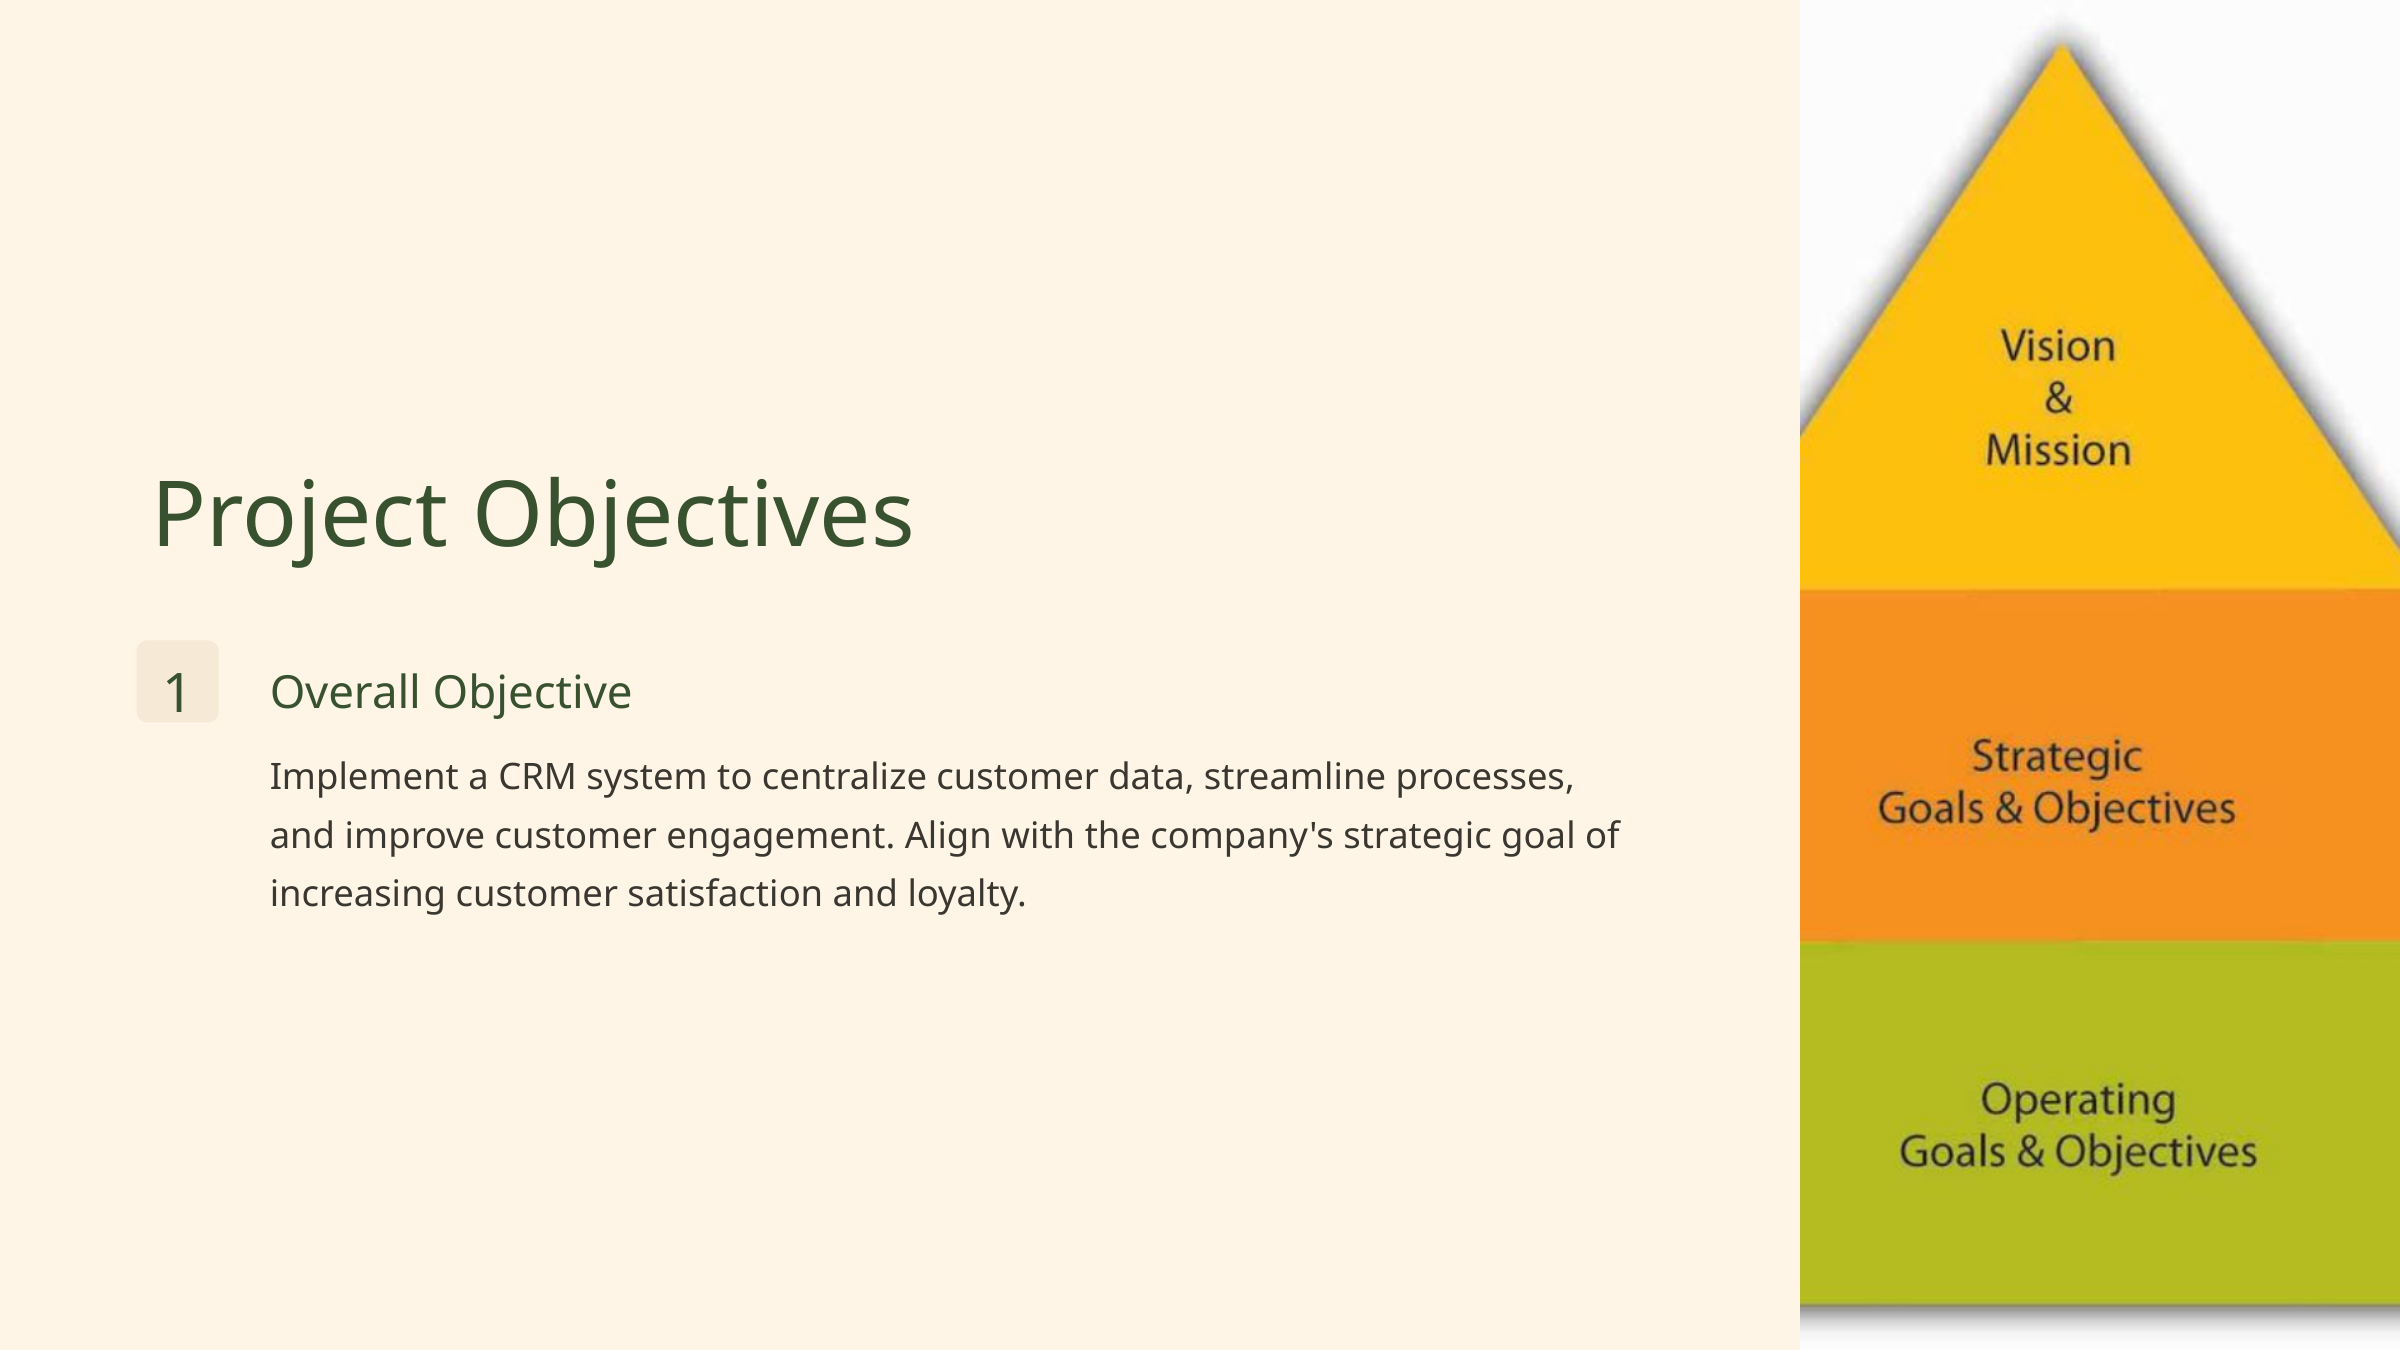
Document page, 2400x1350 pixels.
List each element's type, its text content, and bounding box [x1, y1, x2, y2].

text_box 1 [167, 647, 188, 716]
text_box Project Objectives [136, 443, 912, 558]
text_box [0, 0, 1799, 1350]
text_box [136, 640, 219, 723]
text_box Overall Objective [255, 652, 622, 710]
picture [1799, 0, 2400, 1350]
text_box Implement a CRM system to centralize customer data, streamline processes, and improve customer engagement. Align with the company's strategic goal of increasing customer satisfaction and loyalty. [255, 731, 1664, 907]
